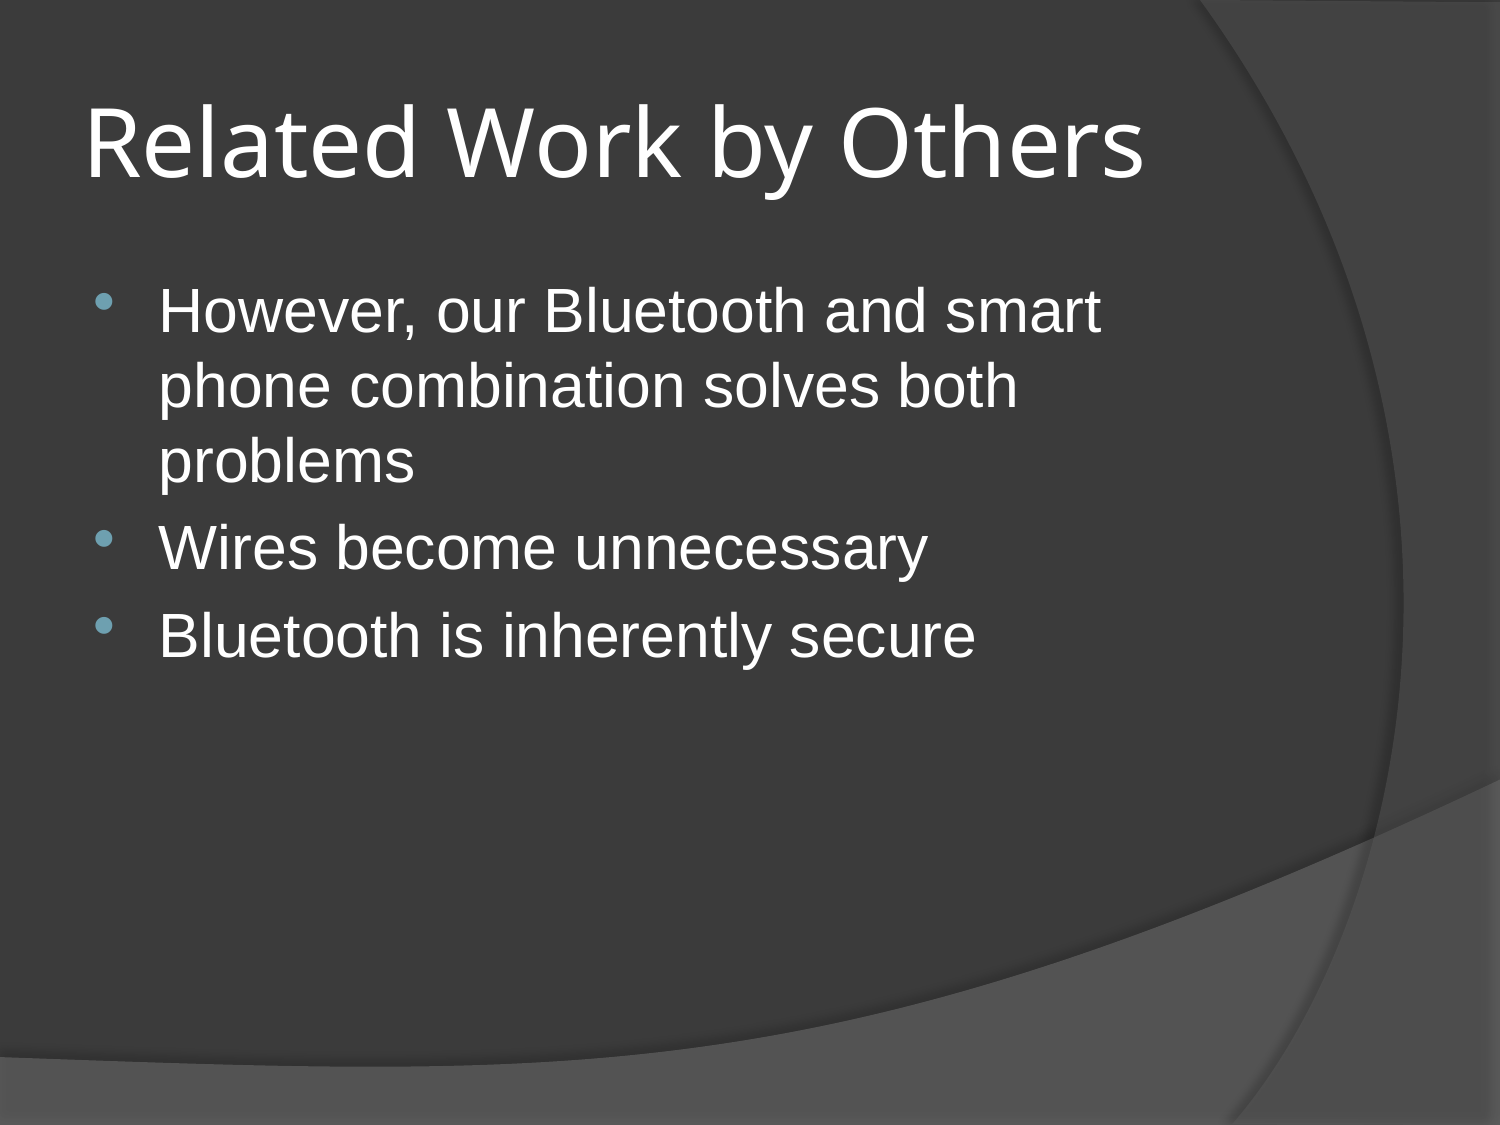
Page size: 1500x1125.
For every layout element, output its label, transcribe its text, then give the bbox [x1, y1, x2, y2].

title Related Work by Others [75, 45, 1300, 233]
list However, our Bluetooth and smart phone combination solves both problems Wires become unnecessary Bluetooth is inherently secure [75, 262, 1300, 1005]
